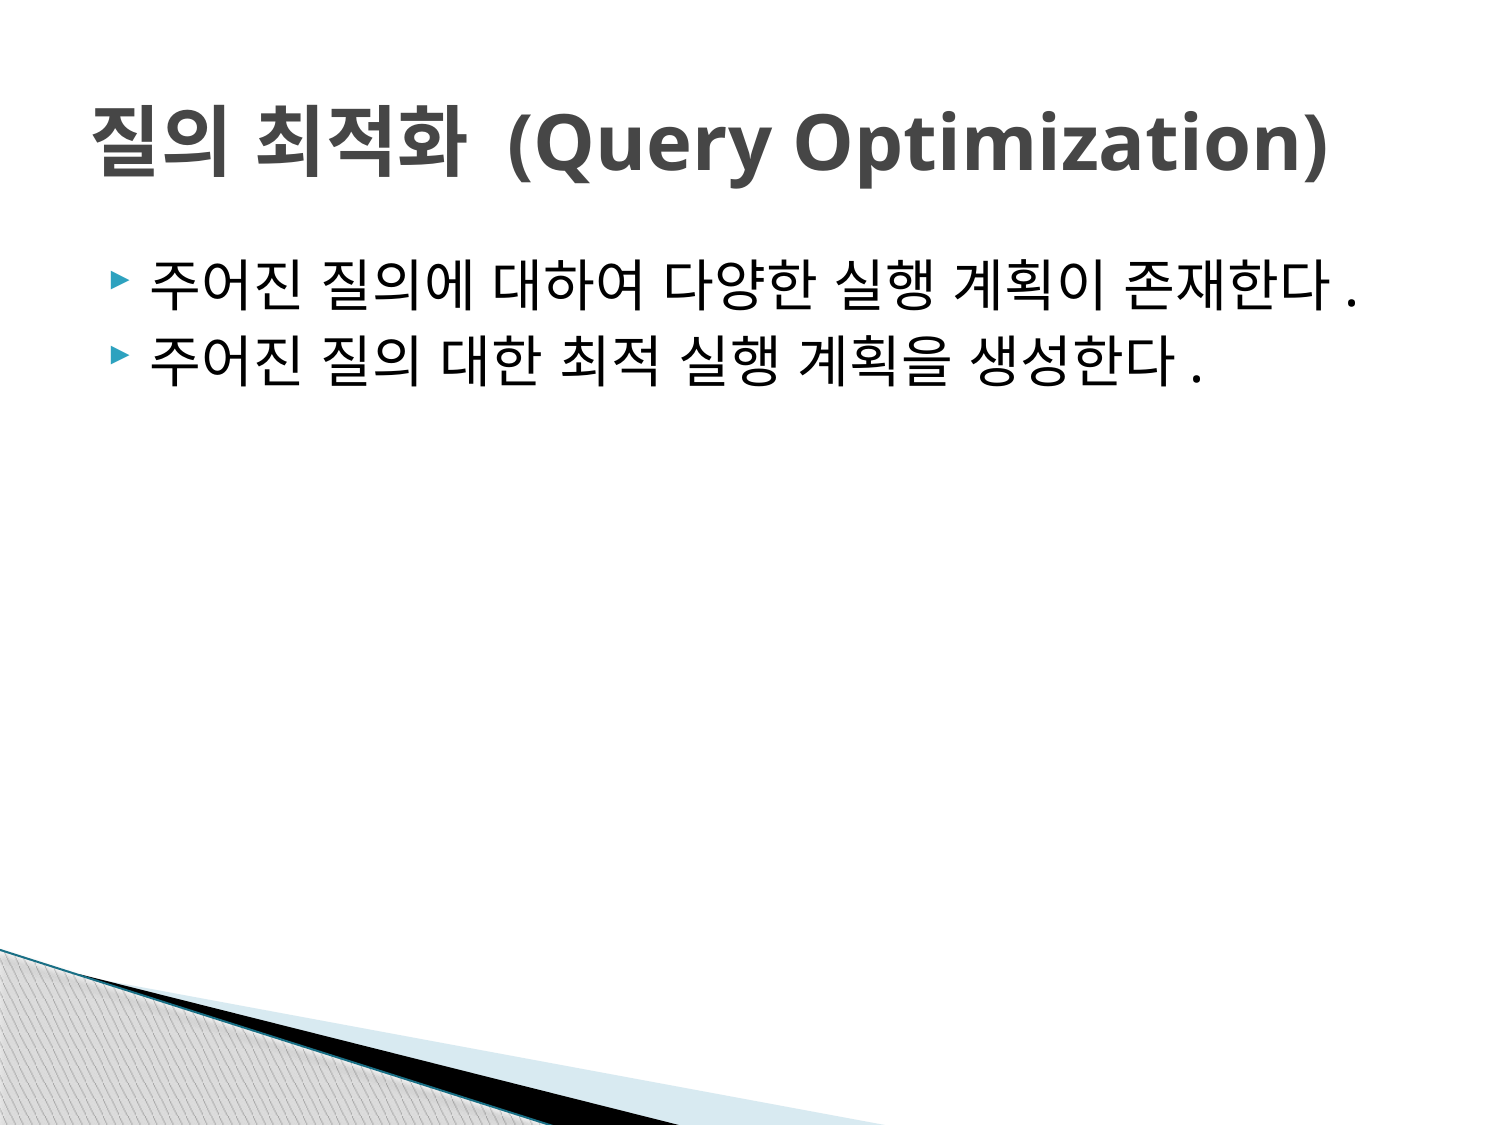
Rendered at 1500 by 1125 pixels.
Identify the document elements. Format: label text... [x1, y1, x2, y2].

title 질의 최적화 (Query Optimization) [75, 45, 1425, 233]
list 주어진 질의에 대하여 다양한 실행 계획이 존재한다. 주어진 질의 대한 최적 실행 계획을 생성한다. [75, 243, 1425, 986]
